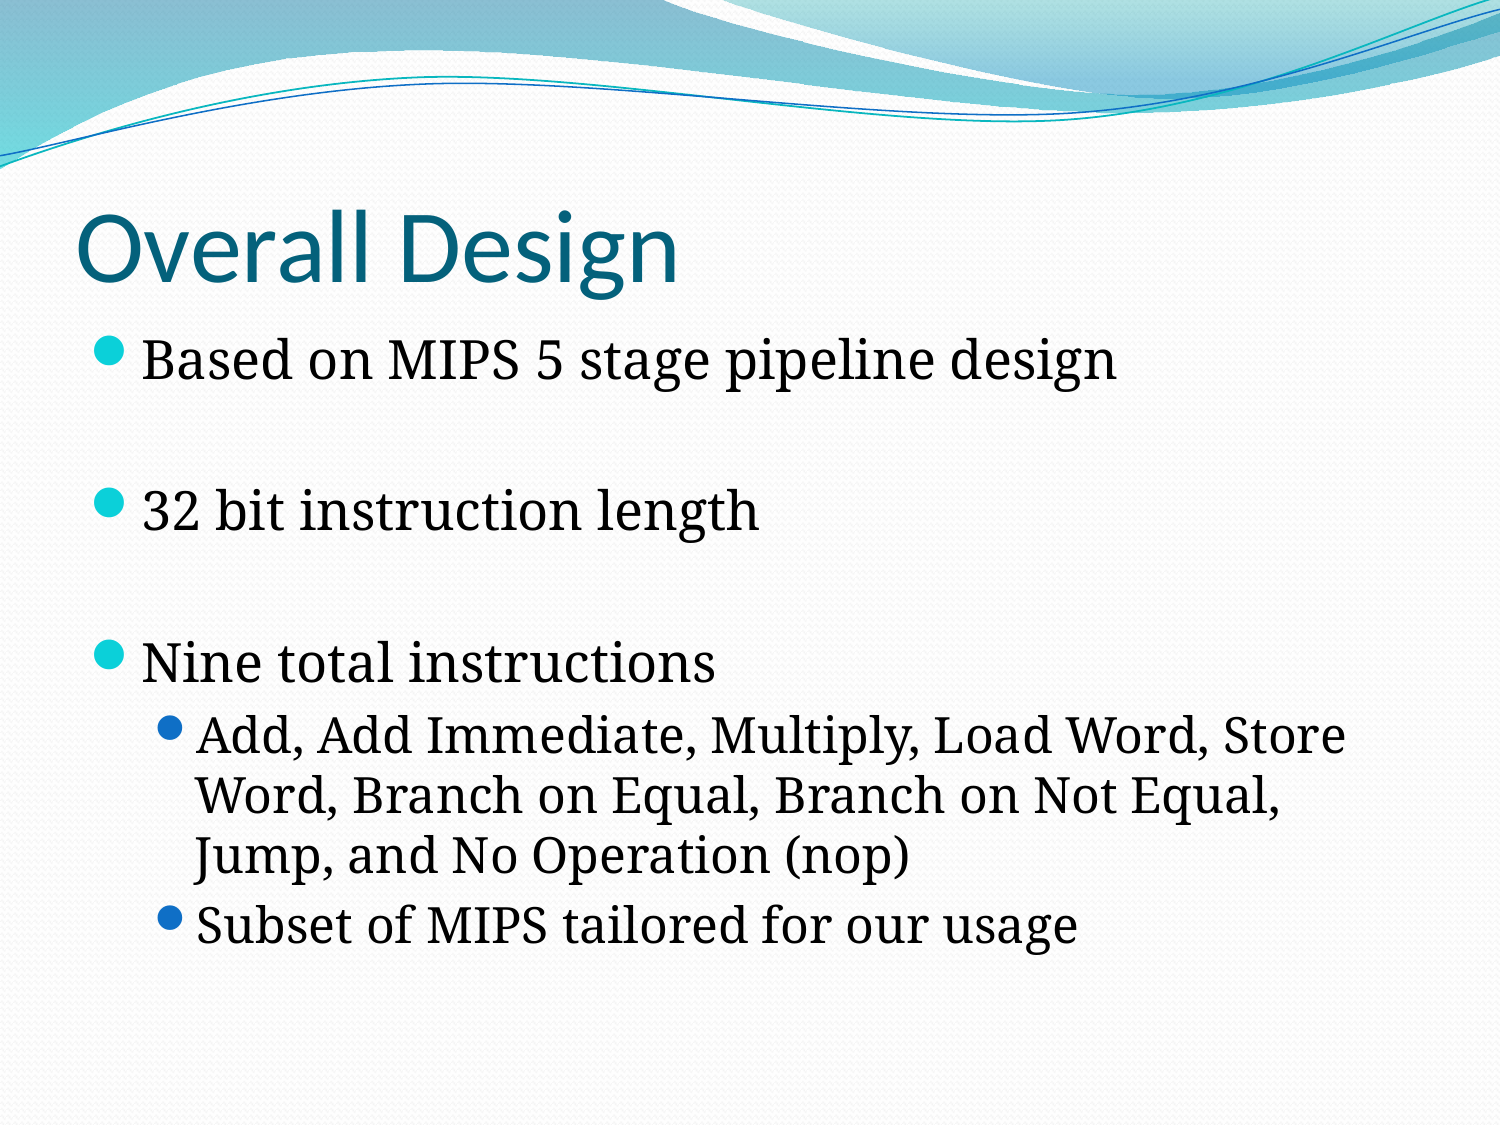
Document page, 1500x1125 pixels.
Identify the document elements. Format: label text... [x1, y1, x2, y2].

title Overall Design [75, 115, 1425, 303]
list Based on MIPS 5 stage pipeline design 32 bit instruction length Nine total instructions Add, Add Immediate, Multiply, Load Word, Store Word, Branch on Equal, Branch on Not Equal, Jump, and No Operation (nop) Subset of MIPS tailored for our usage [75, 317, 1425, 1038]
